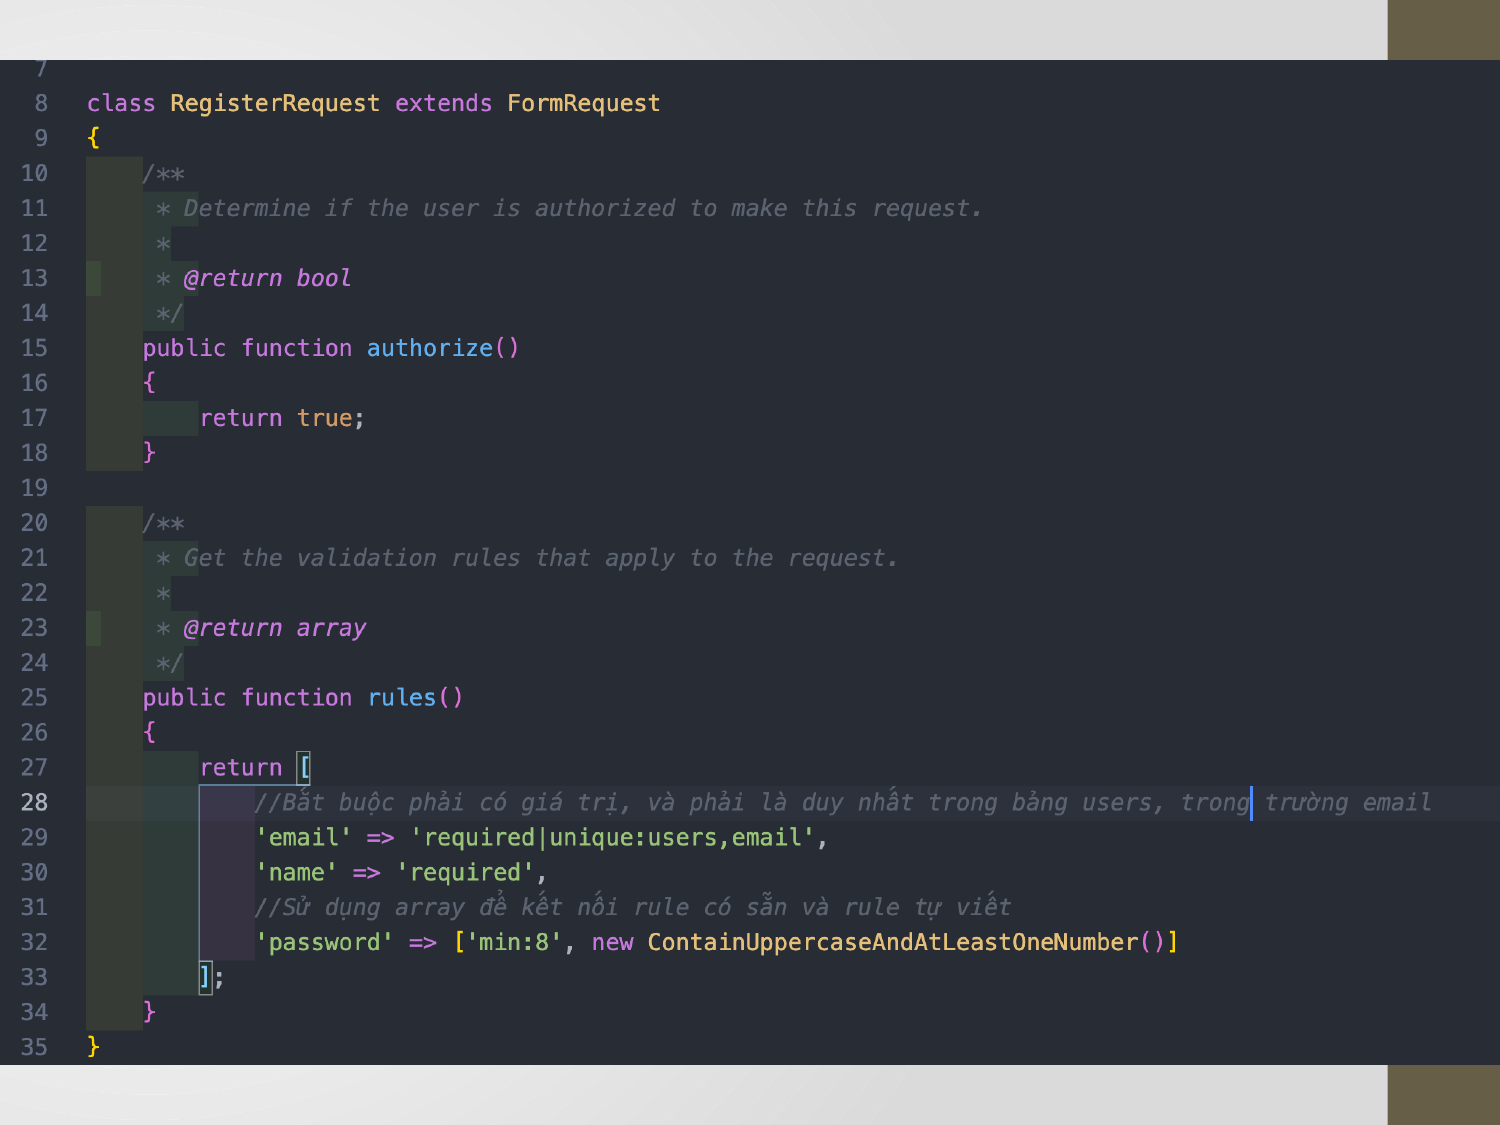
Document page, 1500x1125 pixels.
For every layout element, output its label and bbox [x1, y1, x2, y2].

picture [0, 59, 1500, 1066]
